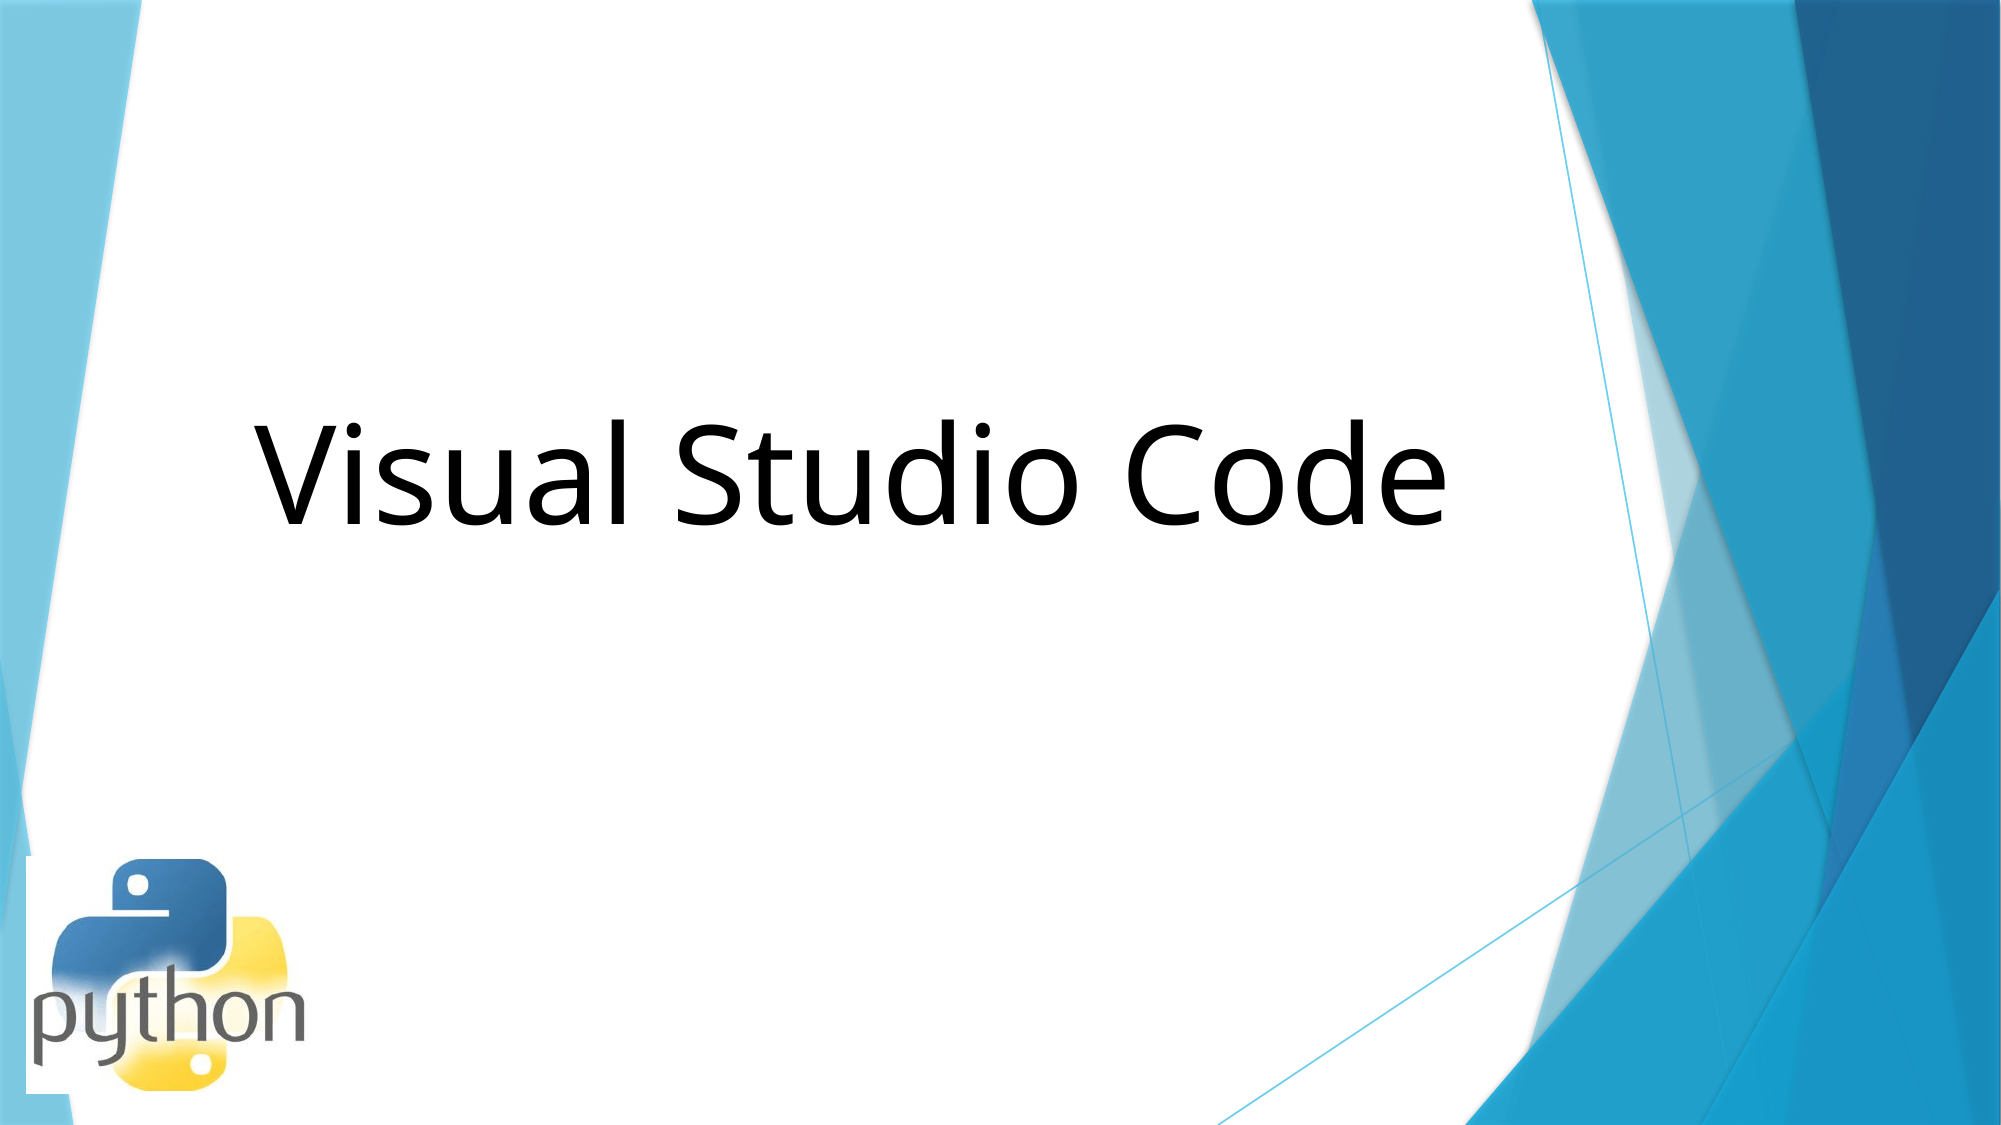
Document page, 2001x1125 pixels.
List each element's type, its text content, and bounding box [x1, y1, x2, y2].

title Visual Studio Code [0, 289, 1807, 560]
picture [25, 855, 313, 1095]
